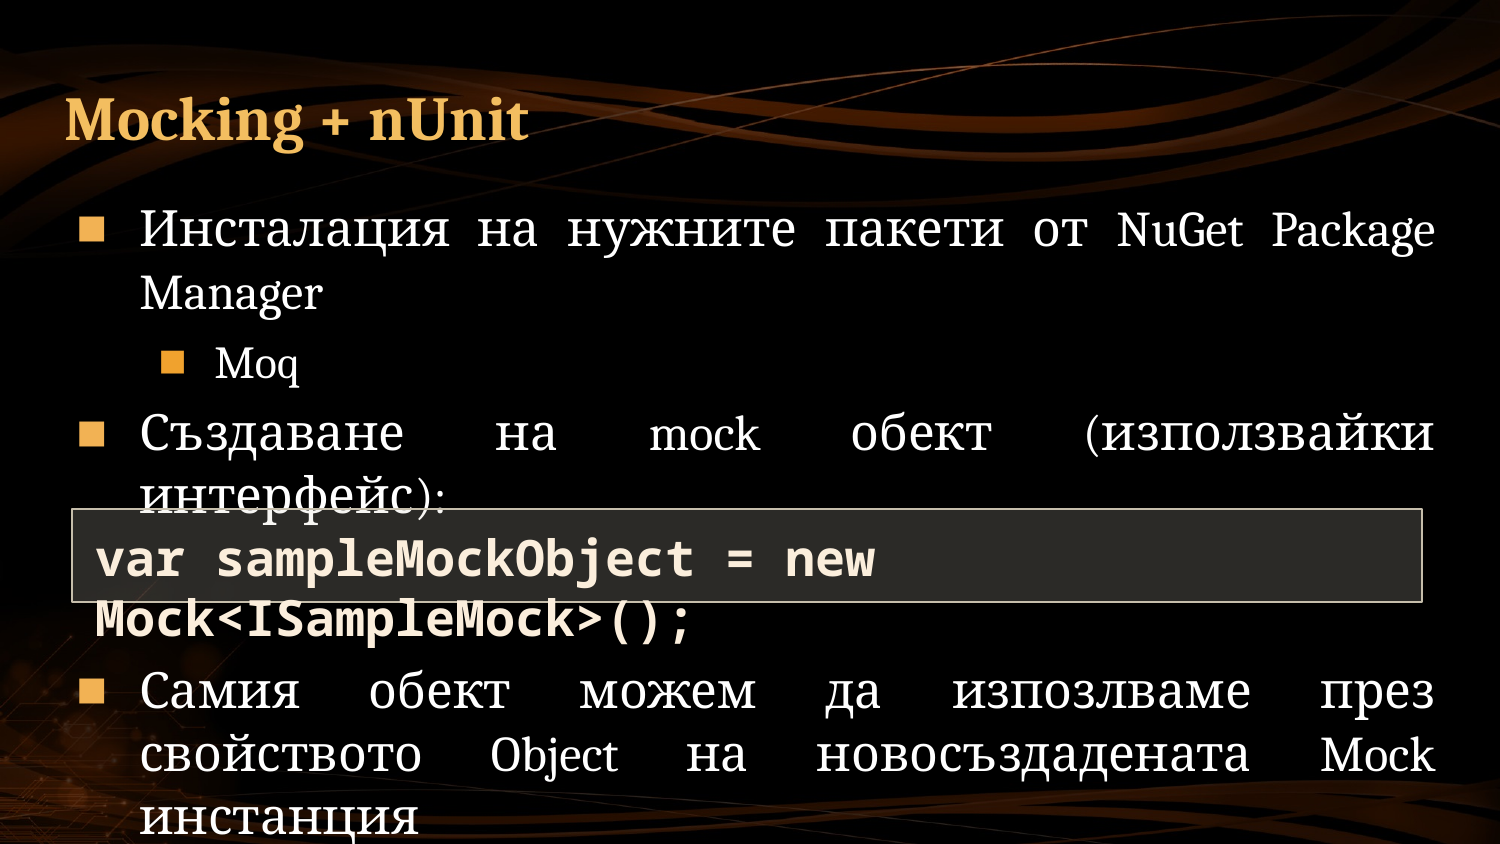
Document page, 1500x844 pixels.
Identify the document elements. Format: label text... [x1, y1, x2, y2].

title Mocking + nUnit [51, 72, 1449, 167]
text_box Самия обект можем да изпозлваме през свойството Object на новосъздадената Mock инстанция [51, 651, 1449, 823]
text_box var sampleMockObject = new Mock<ISampleMock>(); [72, 508, 1422, 603]
list Инсталация на нужните пакети от NuGet Package Manager Moq Създаване на mock обект (използвайки интерфейс): [51, 189, 1449, 481]
picture [0, 0, 1500, 844]
